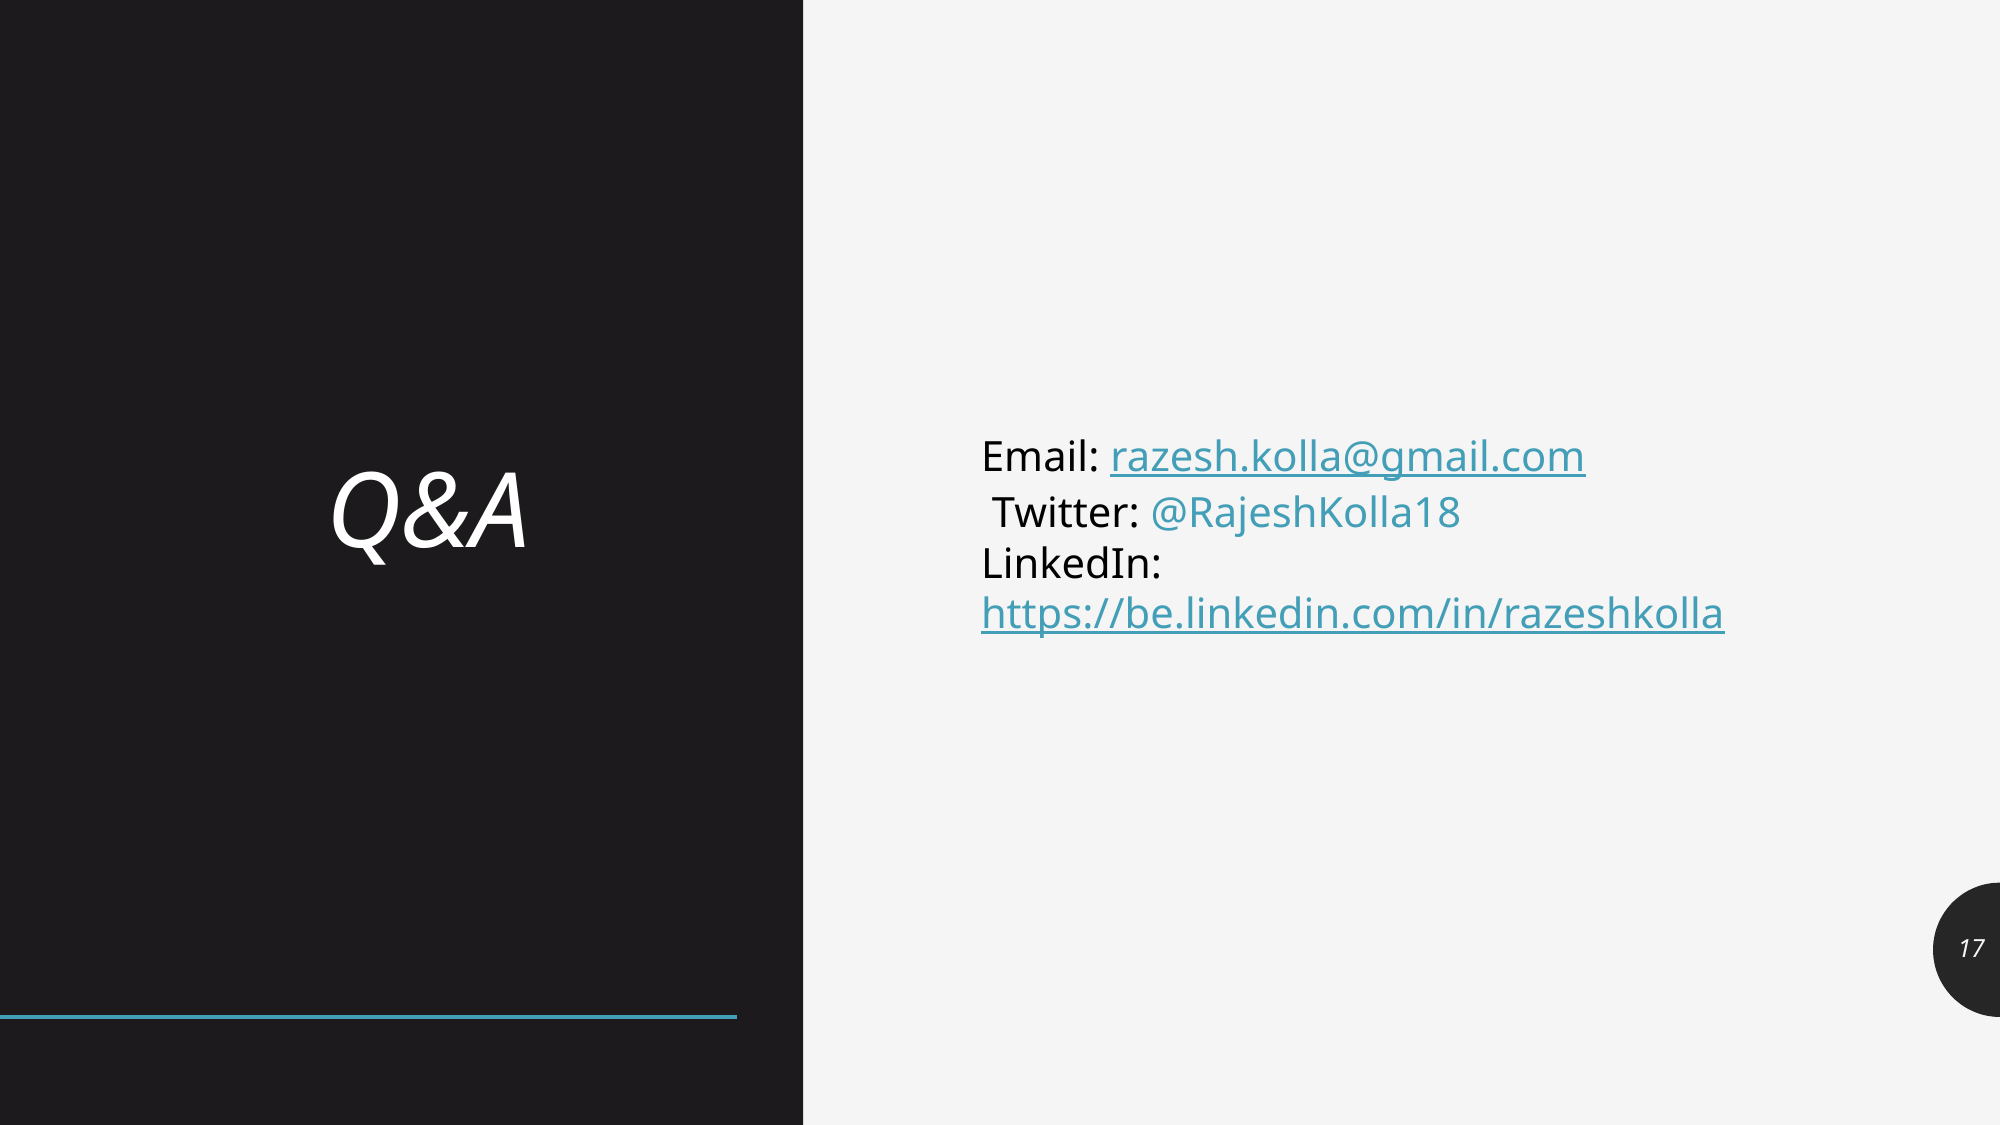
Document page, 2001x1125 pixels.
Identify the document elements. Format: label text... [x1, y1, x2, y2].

title Q&A [125, 91, 732, 936]
text_box Email: razesh.kolla@gmail.com Twitter: @RajeshKolla18 LinkedIn: https://be.linkedin.com/in/razeshkolla [966, 421, 1836, 653]
slide_number 17 [1933, 919, 2000, 980]
